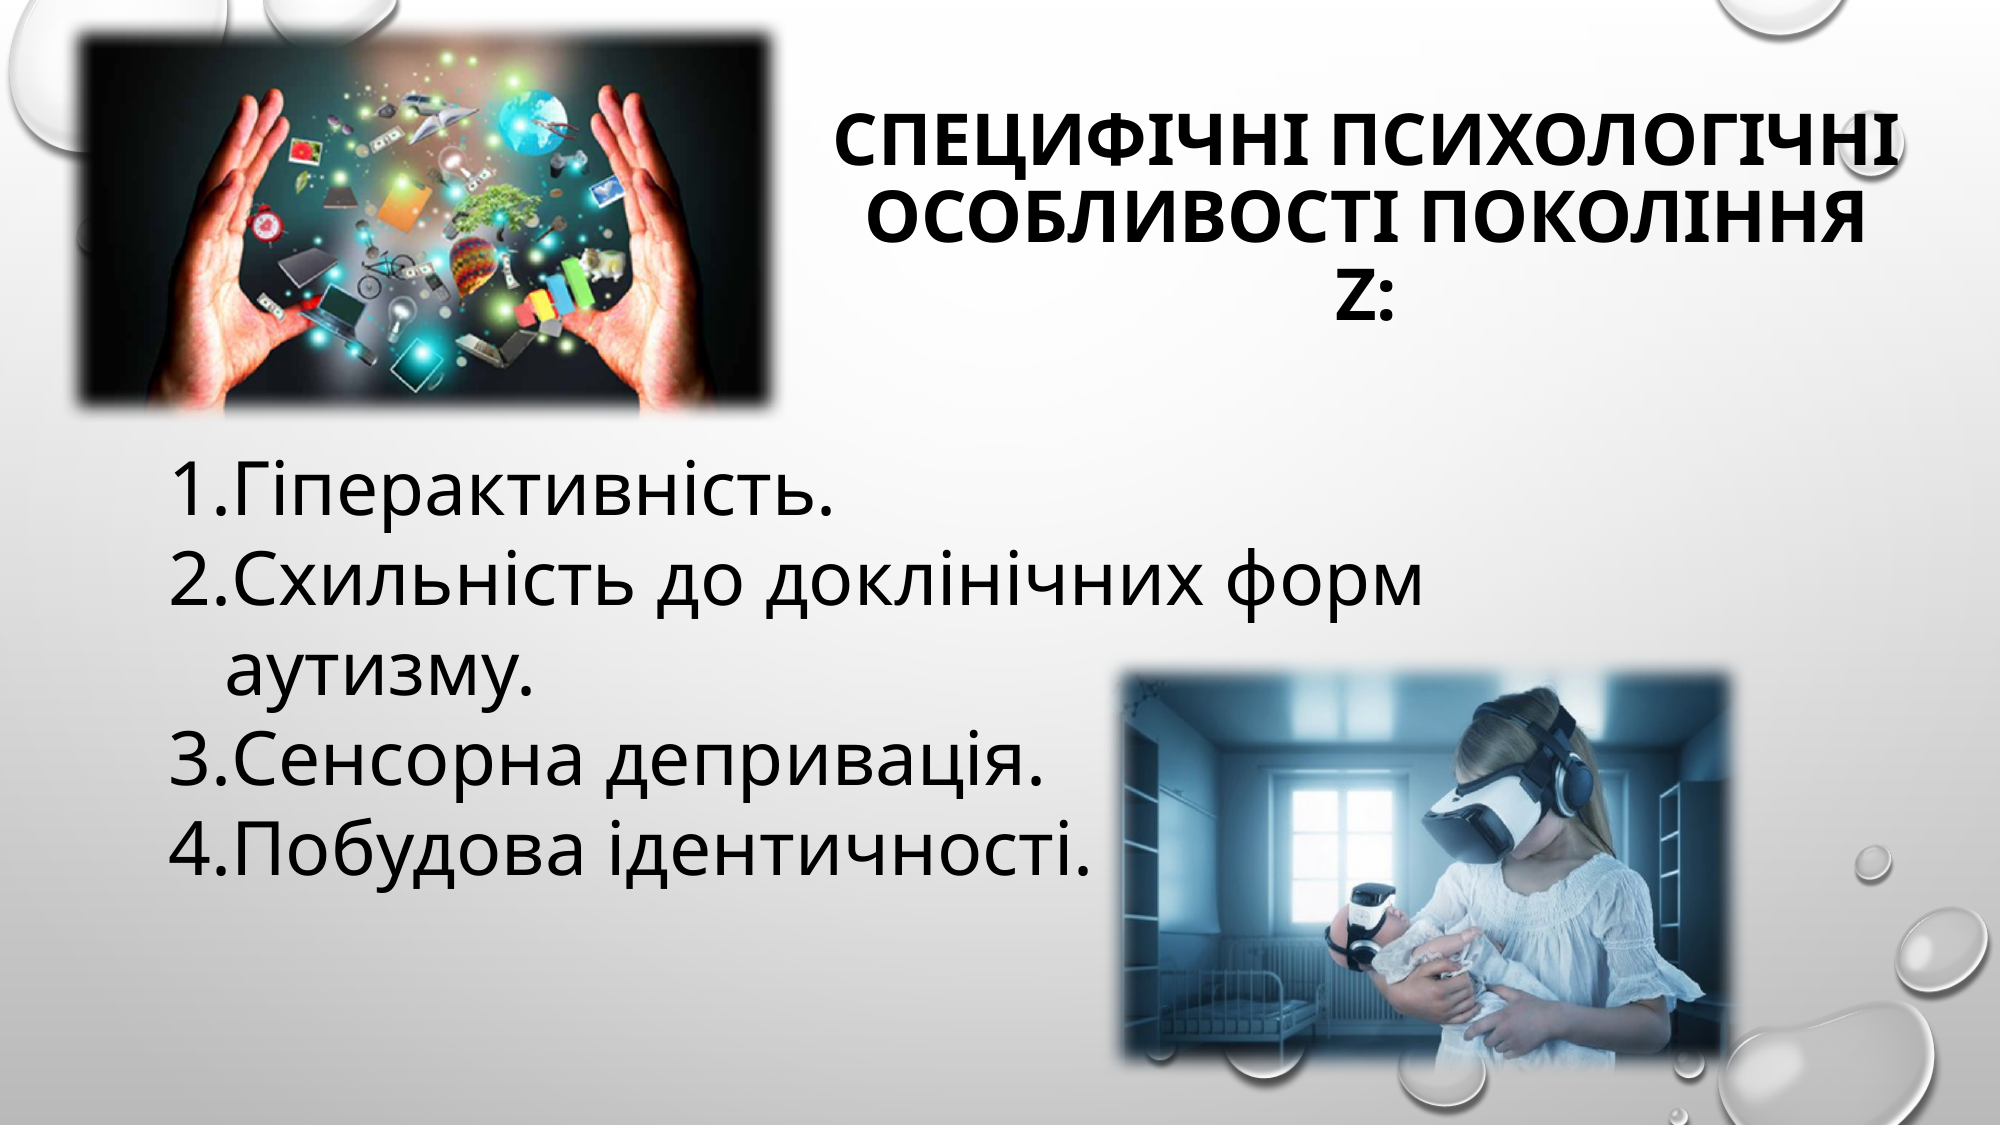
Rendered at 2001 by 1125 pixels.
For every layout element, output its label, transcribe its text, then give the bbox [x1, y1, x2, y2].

text_box Гіперактивність. Схильність до доклінічних форм аутизму. Сенсорна депривація. Побудова ідентичності. [153, 433, 1765, 898]
title Специфічні психологічні особливості покоління Z: [813, 57, 1920, 382]
picture [0, 0, 2000, 1125]
